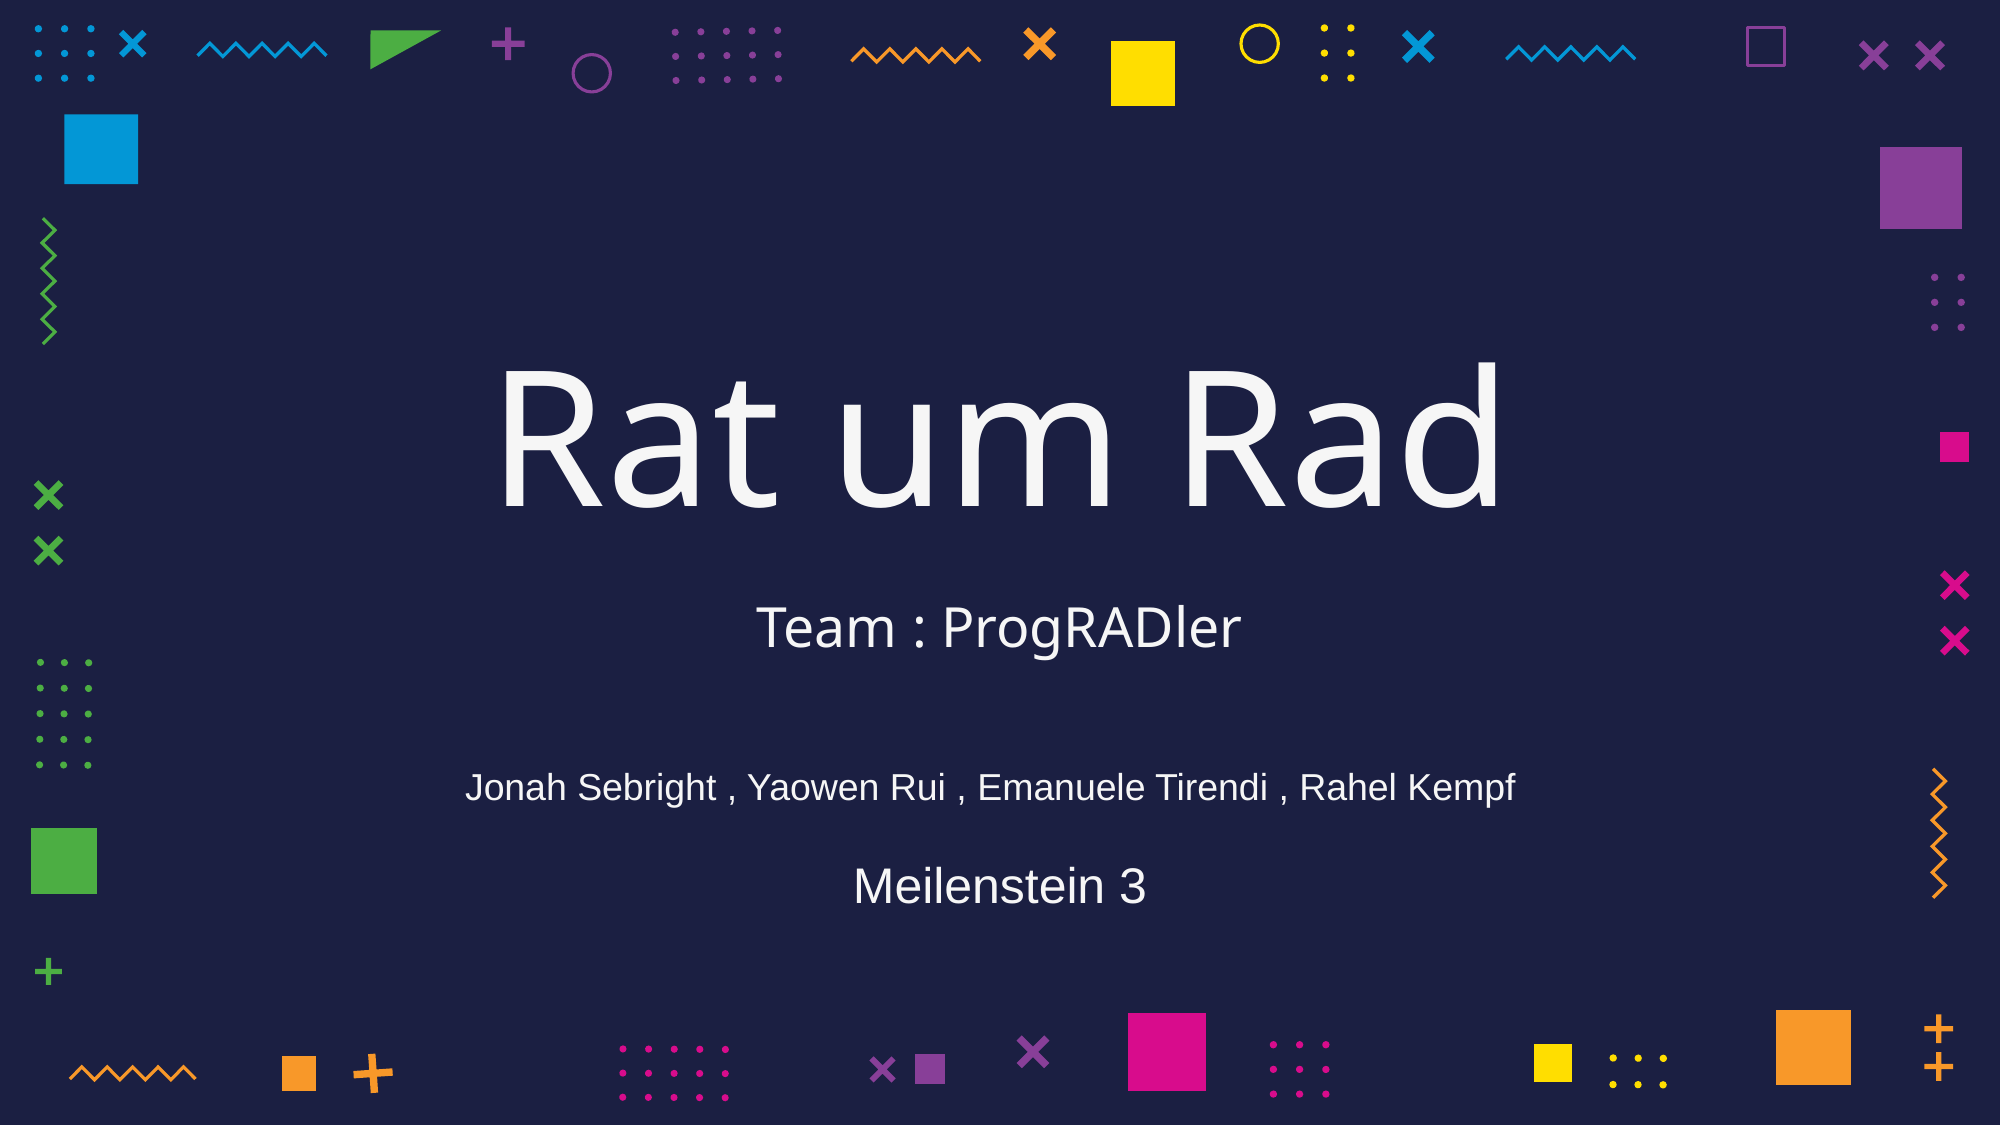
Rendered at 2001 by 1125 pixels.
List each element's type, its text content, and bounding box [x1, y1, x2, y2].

subtitle Team : ProgRADler [353, 571, 1647, 689]
text_box Meilenstein 3 [834, 845, 1166, 921]
text_box Jonah Sebright , Yaowen Rui , Emanuele Tirendi , Rahel Kempf [450, 755, 1550, 816]
title Rat um Rad [353, 358, 1647, 505]
